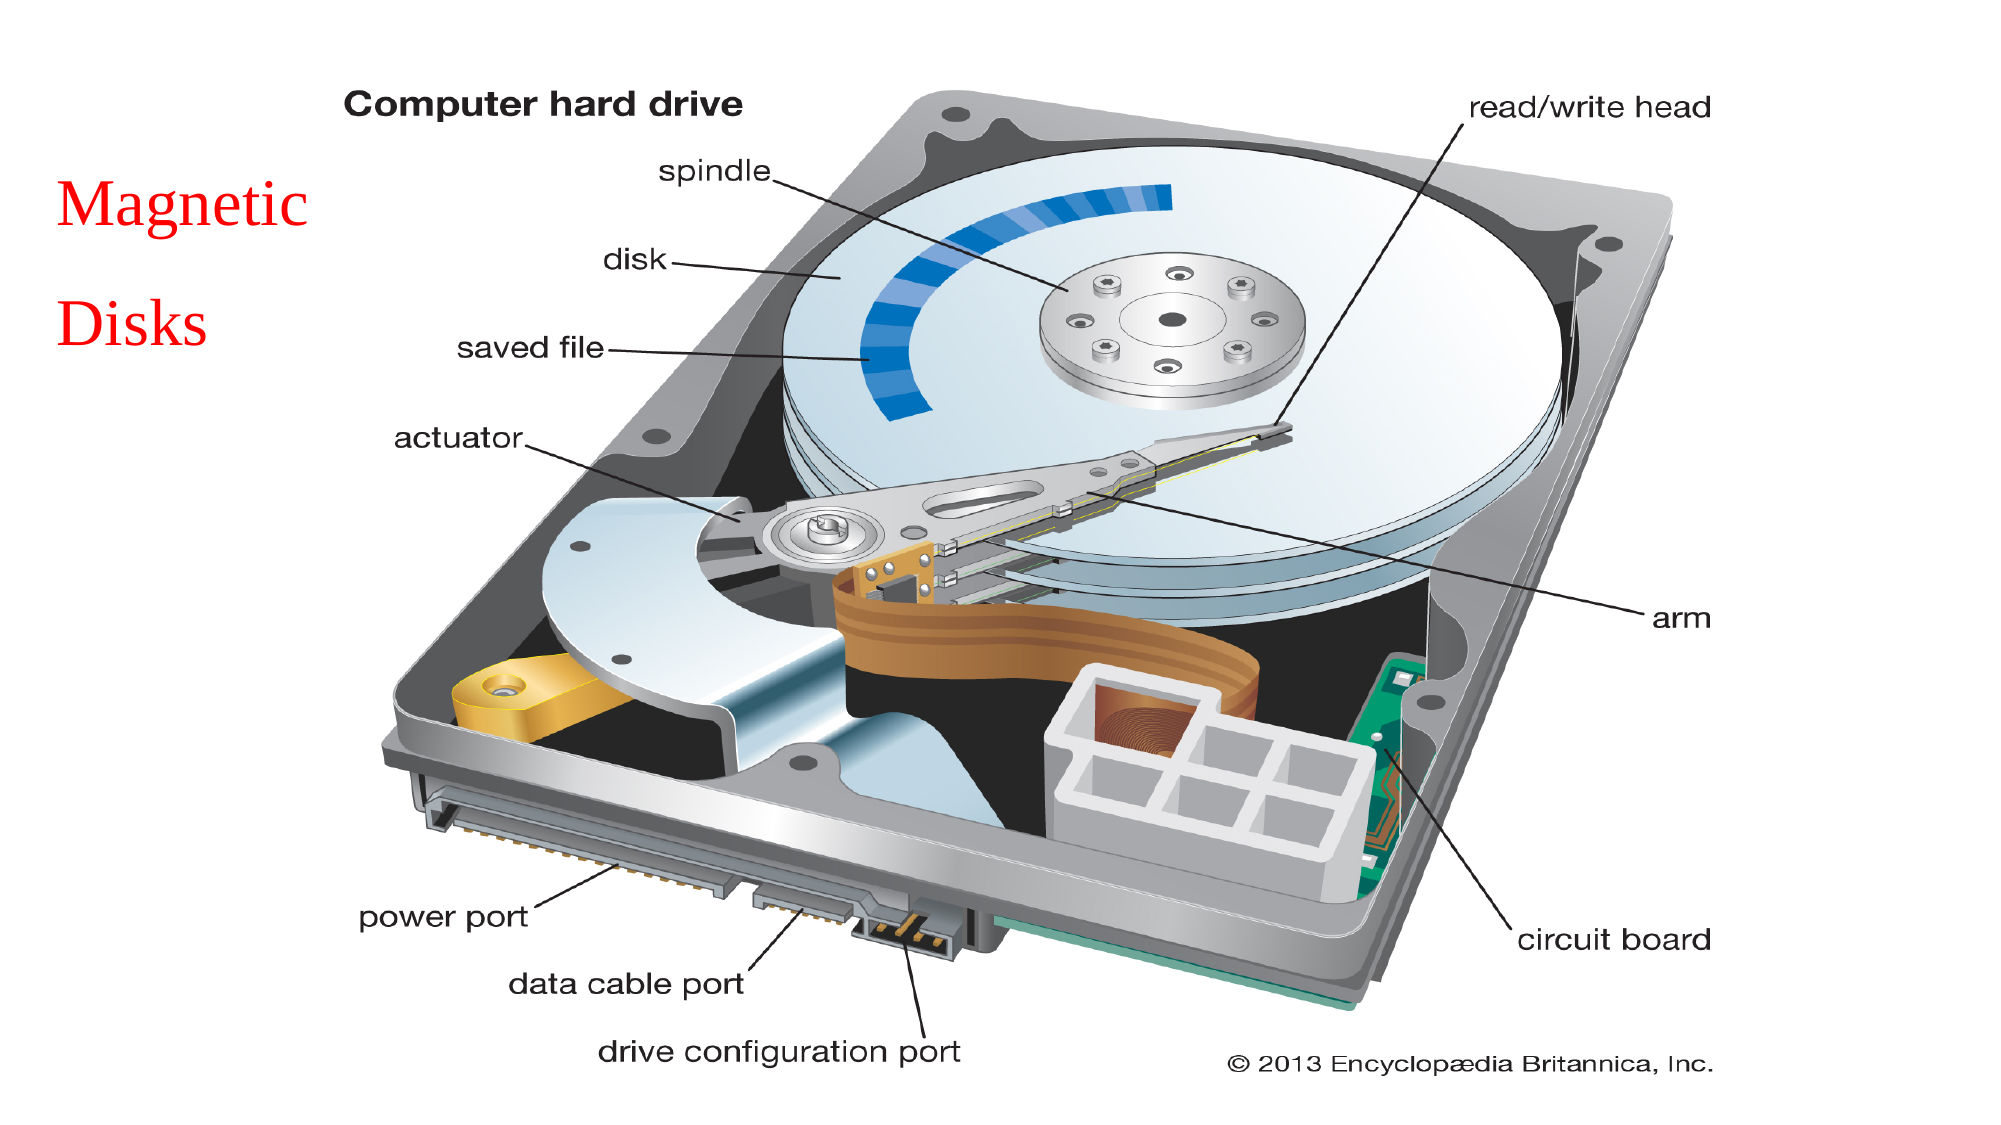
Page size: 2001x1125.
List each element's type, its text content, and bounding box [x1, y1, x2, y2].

text_box Magnetic Disks [41, 111, 328, 366]
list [328, 75, 1726, 1084]
